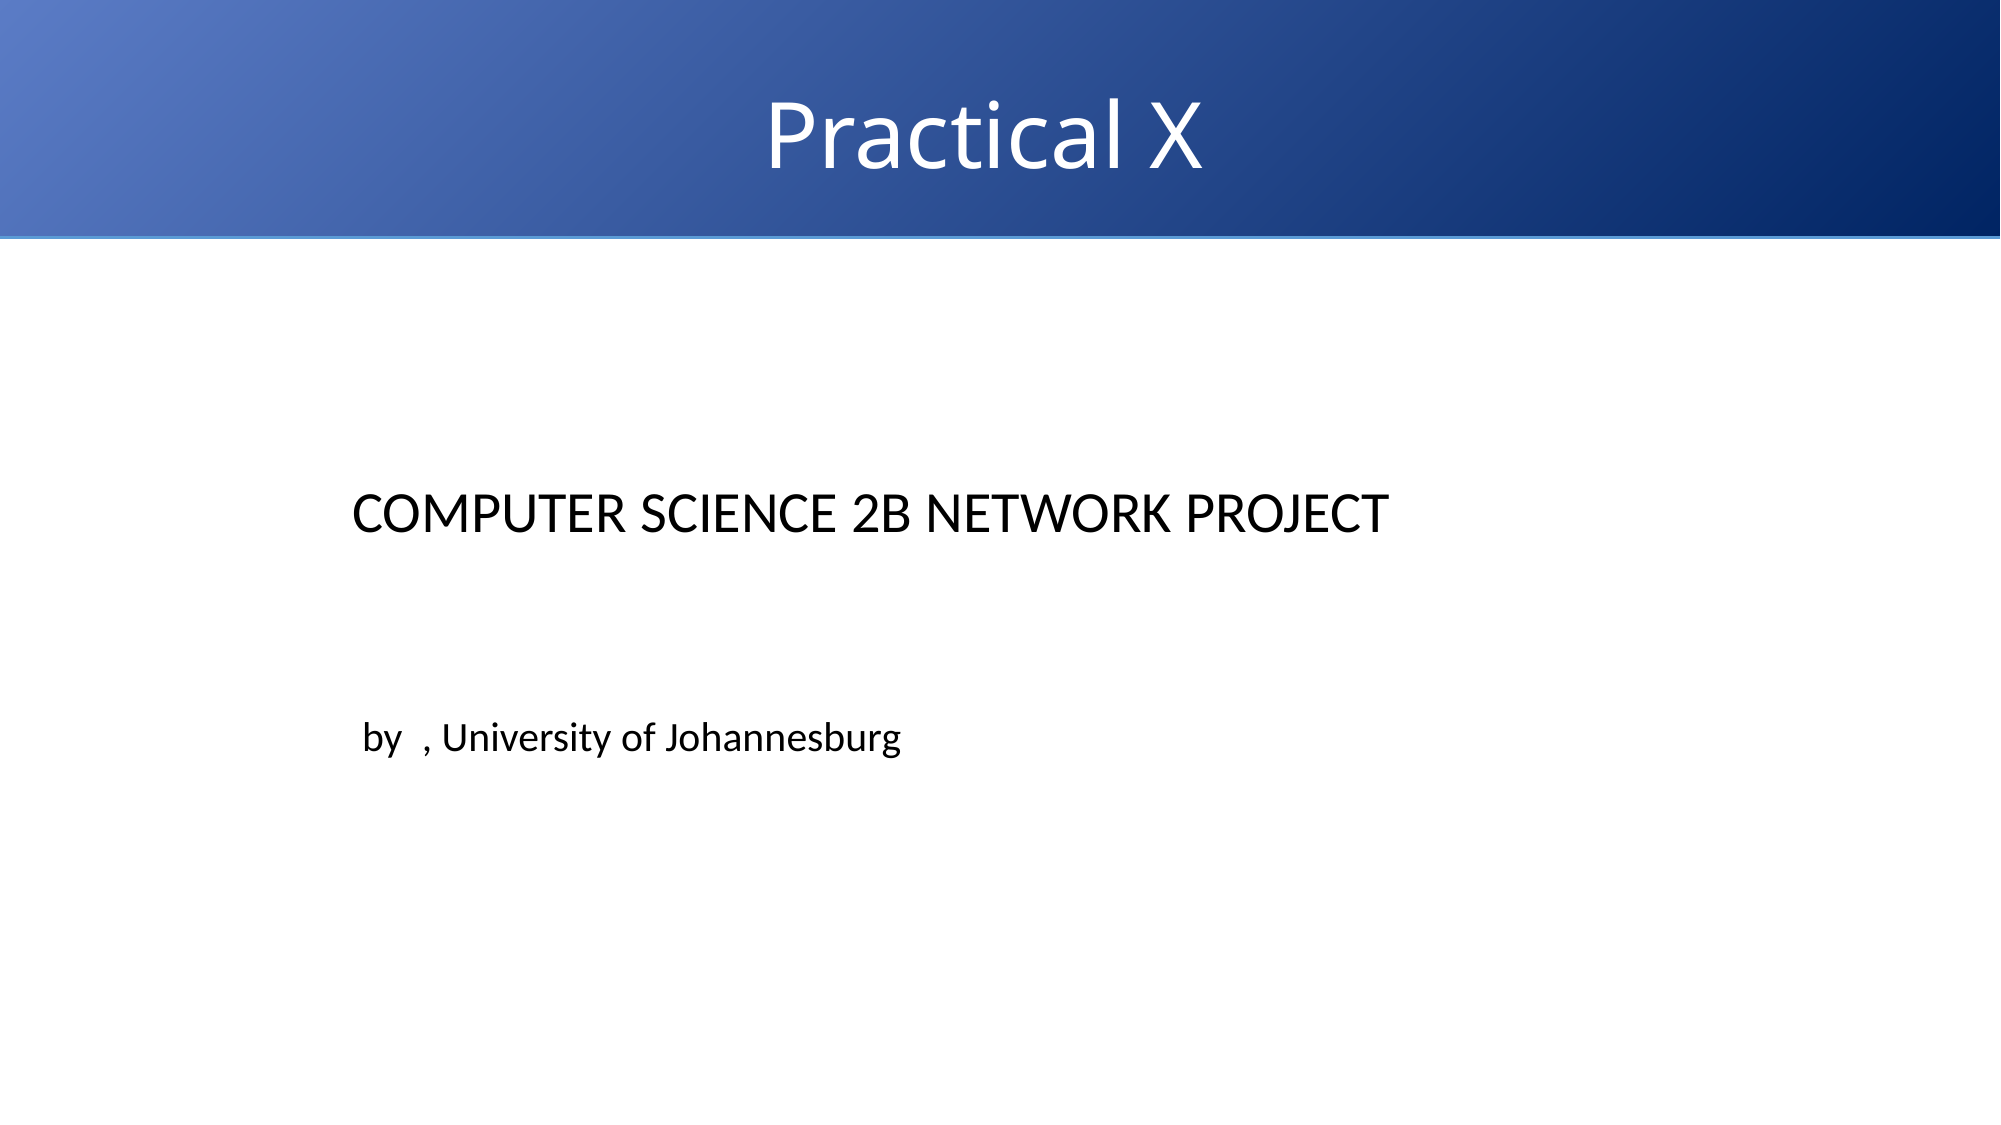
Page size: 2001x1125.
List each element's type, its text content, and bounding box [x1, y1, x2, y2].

title Practical X [183, 45, 1784, 233]
list COMPUTER SCIENCE 2B NETWORK PROJECT by , University of Johannesburg [337, 474, 1675, 913]
